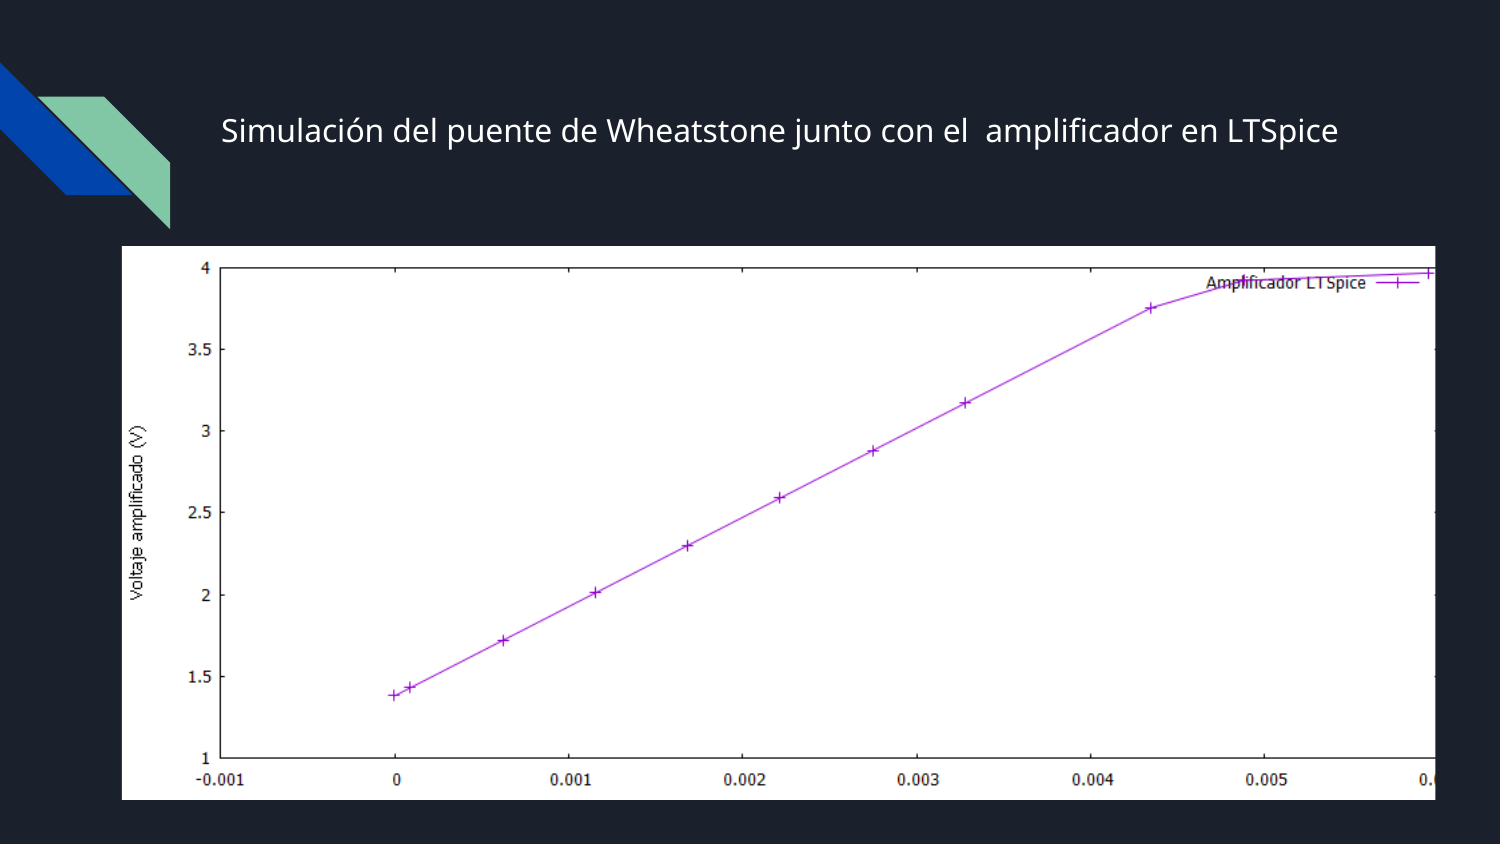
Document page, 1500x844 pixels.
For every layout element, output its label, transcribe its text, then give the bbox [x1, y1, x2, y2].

title Simulación del puente de Wheatstone junto con el amplificador en LTSpice [205, 95, 1389, 184]
picture [121, 233, 1436, 800]
